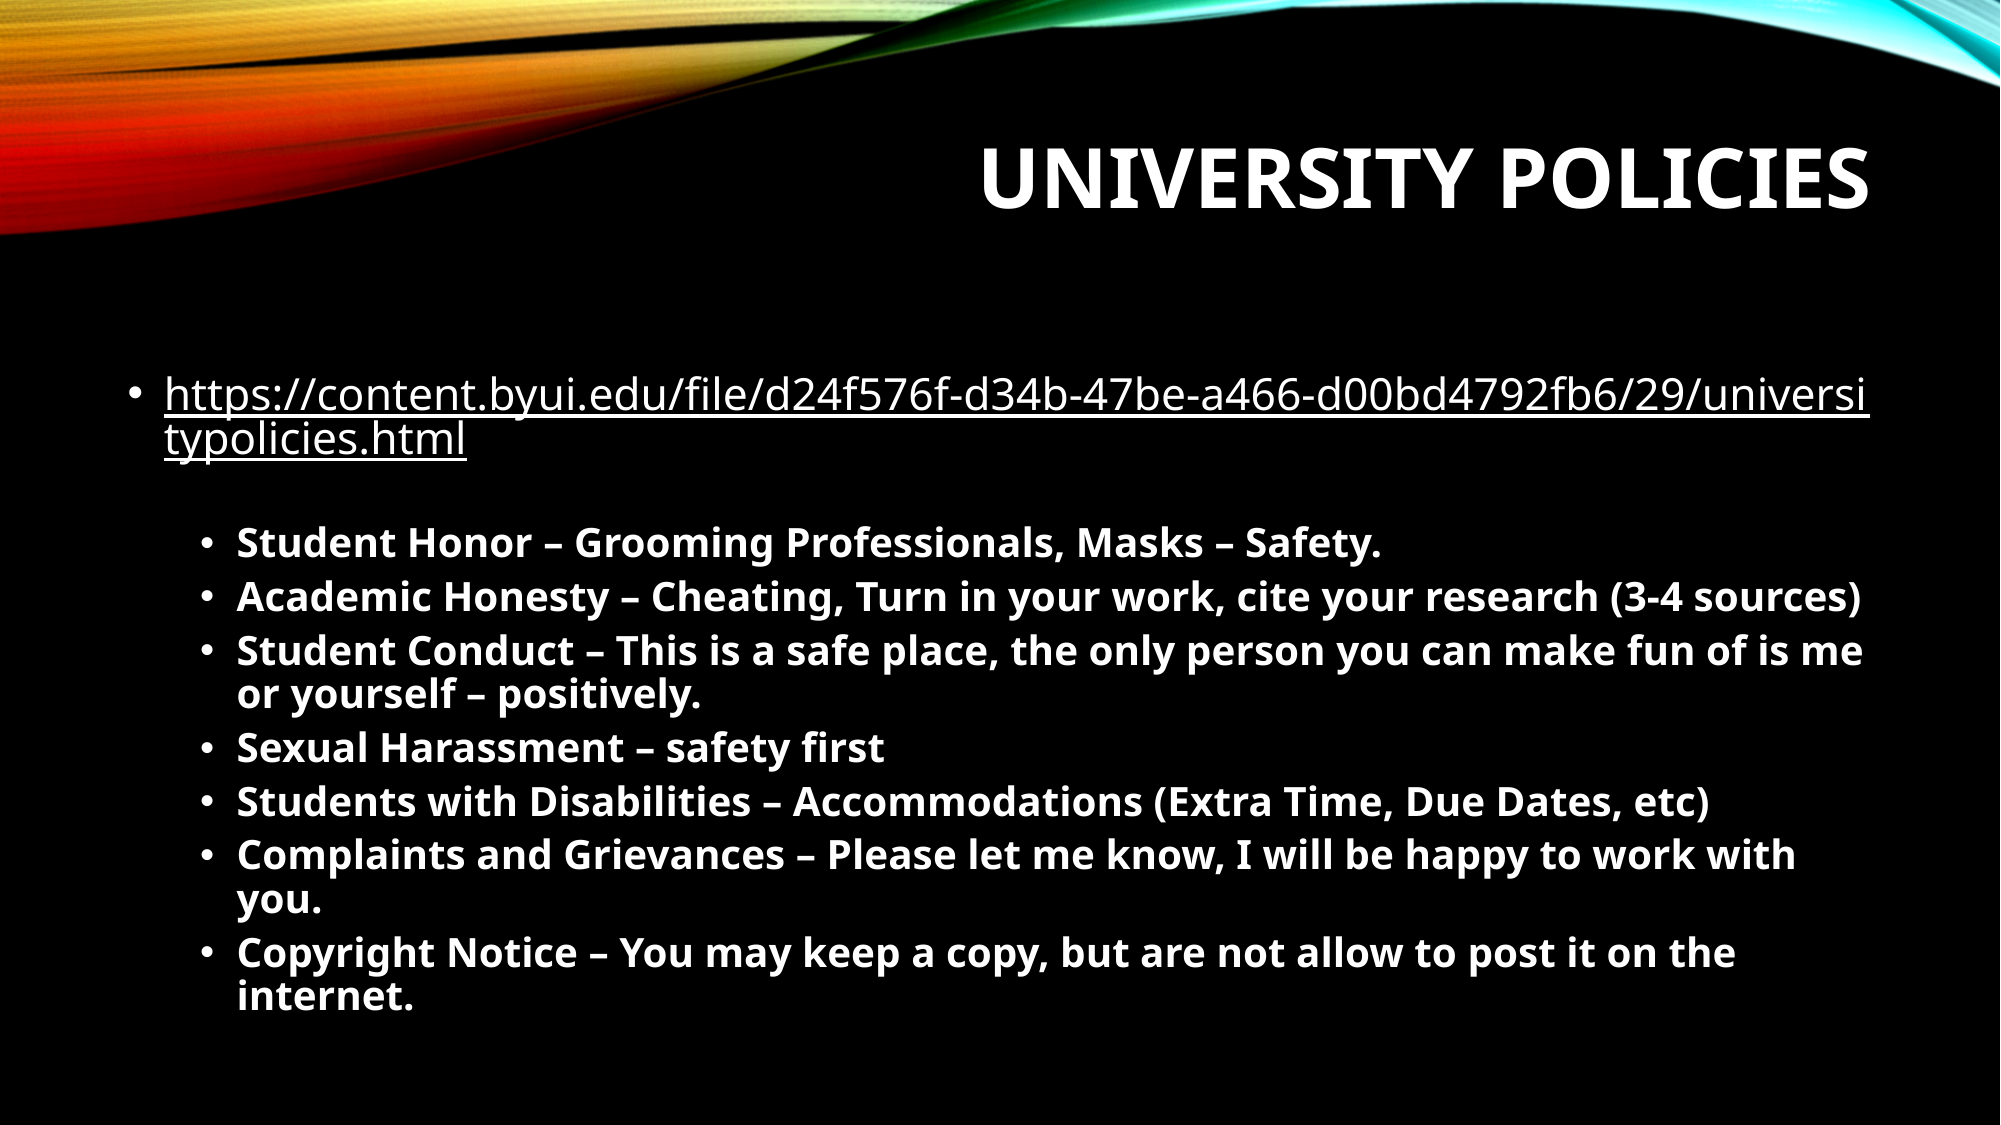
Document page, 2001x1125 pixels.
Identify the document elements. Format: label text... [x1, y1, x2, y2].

title University Policies [474, 125, 1888, 338]
picture [0, 0, 2000, 237]
list https://content.byui.edu/file/d24f576f-d34b-47be-a466-d00bd4792fb6/29/universitypolicies.html Student Honor – Grooming Professionals, Masks – Safety. Academic Honesty – Cheating, Turn in your work, cite your research (3-4 sources) Student Conduct – This is a safe place, the only person you can make fun of is me or yourself – positively. Sexual Harassment – safety first Students with Disabilities – Accommodations (Extra Time, Due Dates, etc) Complaints and Grievances – Please let me know, I will be happy to work with you. Copyright Notice – You may keep a copy, but are not allow to post it on the internet. [112, 360, 1888, 1021]
